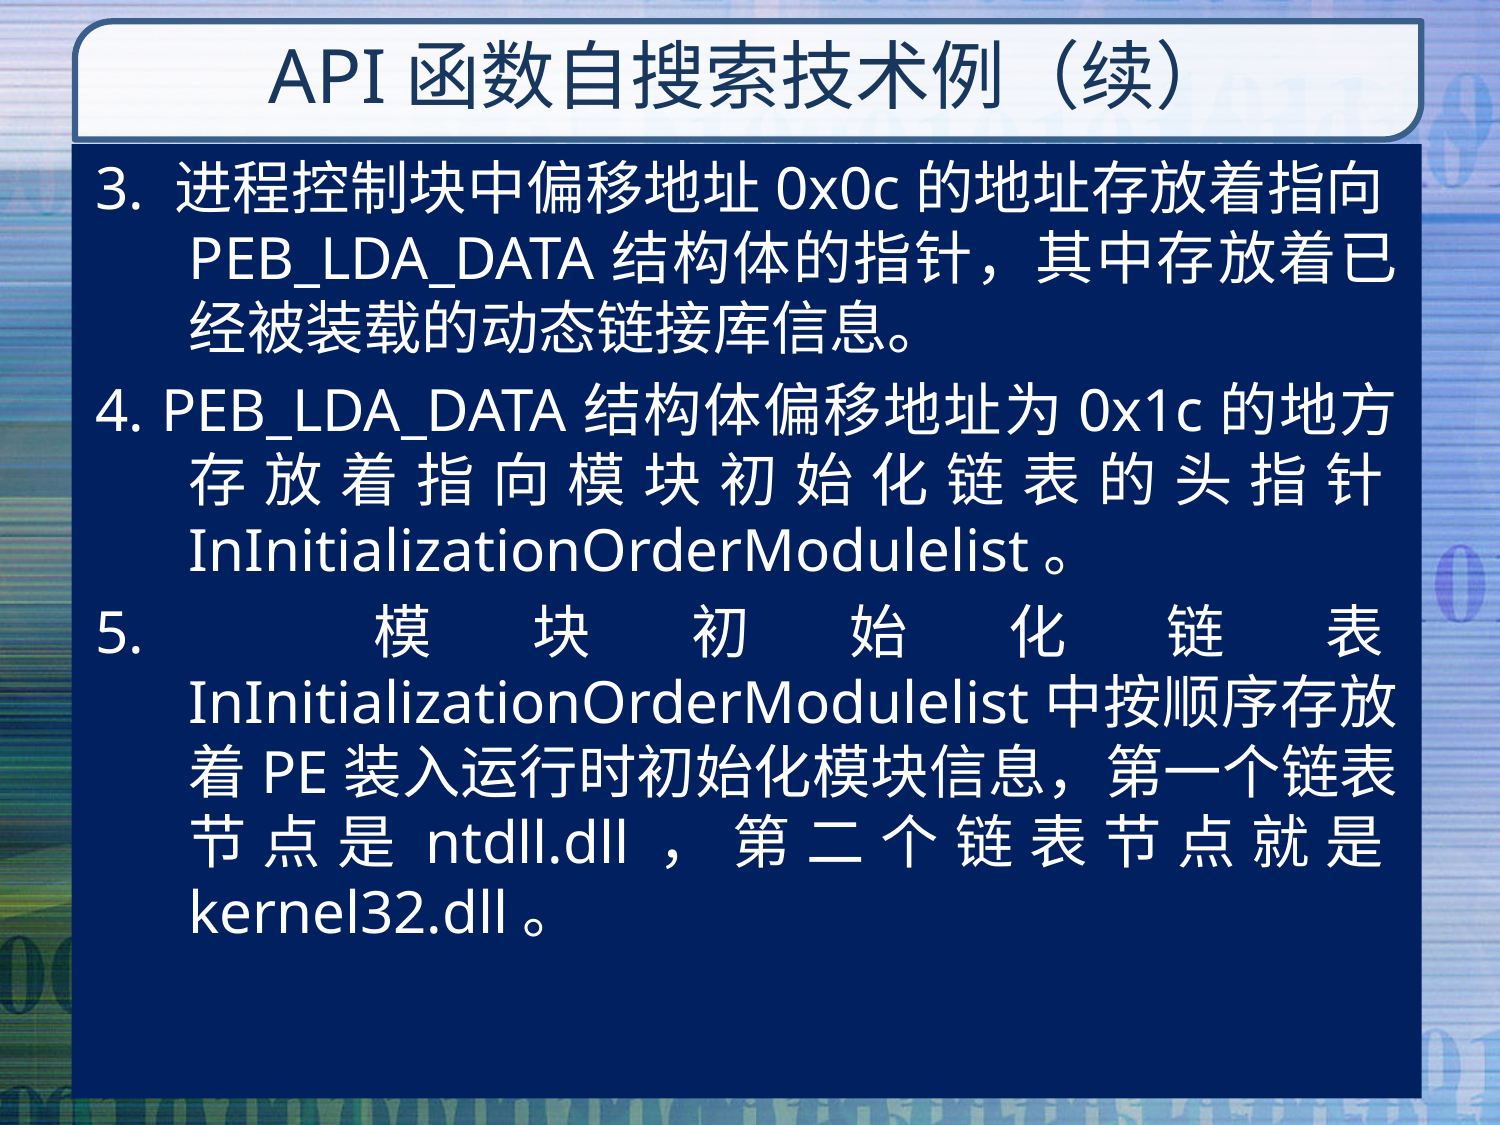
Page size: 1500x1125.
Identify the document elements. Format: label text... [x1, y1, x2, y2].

picture [0, 0, 1500, 1125]
title API函数自搜索技术例（续） [76, 21, 1423, 135]
list 3. 进程控制块中偏移地址0x0c的地址存放着指向PEB_LDA_DATA结构体的指针，其中存放着已经被装载的动态链接库信息。 4. PEB_LDA_DATA结构体偏移地址为0x1c的地方存放着指向模块初始化链表的头指针InInitializationOrderModulelist。 5. 模块初始化链表InInitializationOrderModulelist中按顺序存放着PE装入运行时初始化模块信息，第一个链表节点是ntdll.dll，第二个链表节点就是kernel32.dll。 [71, 144, 1422, 1099]
